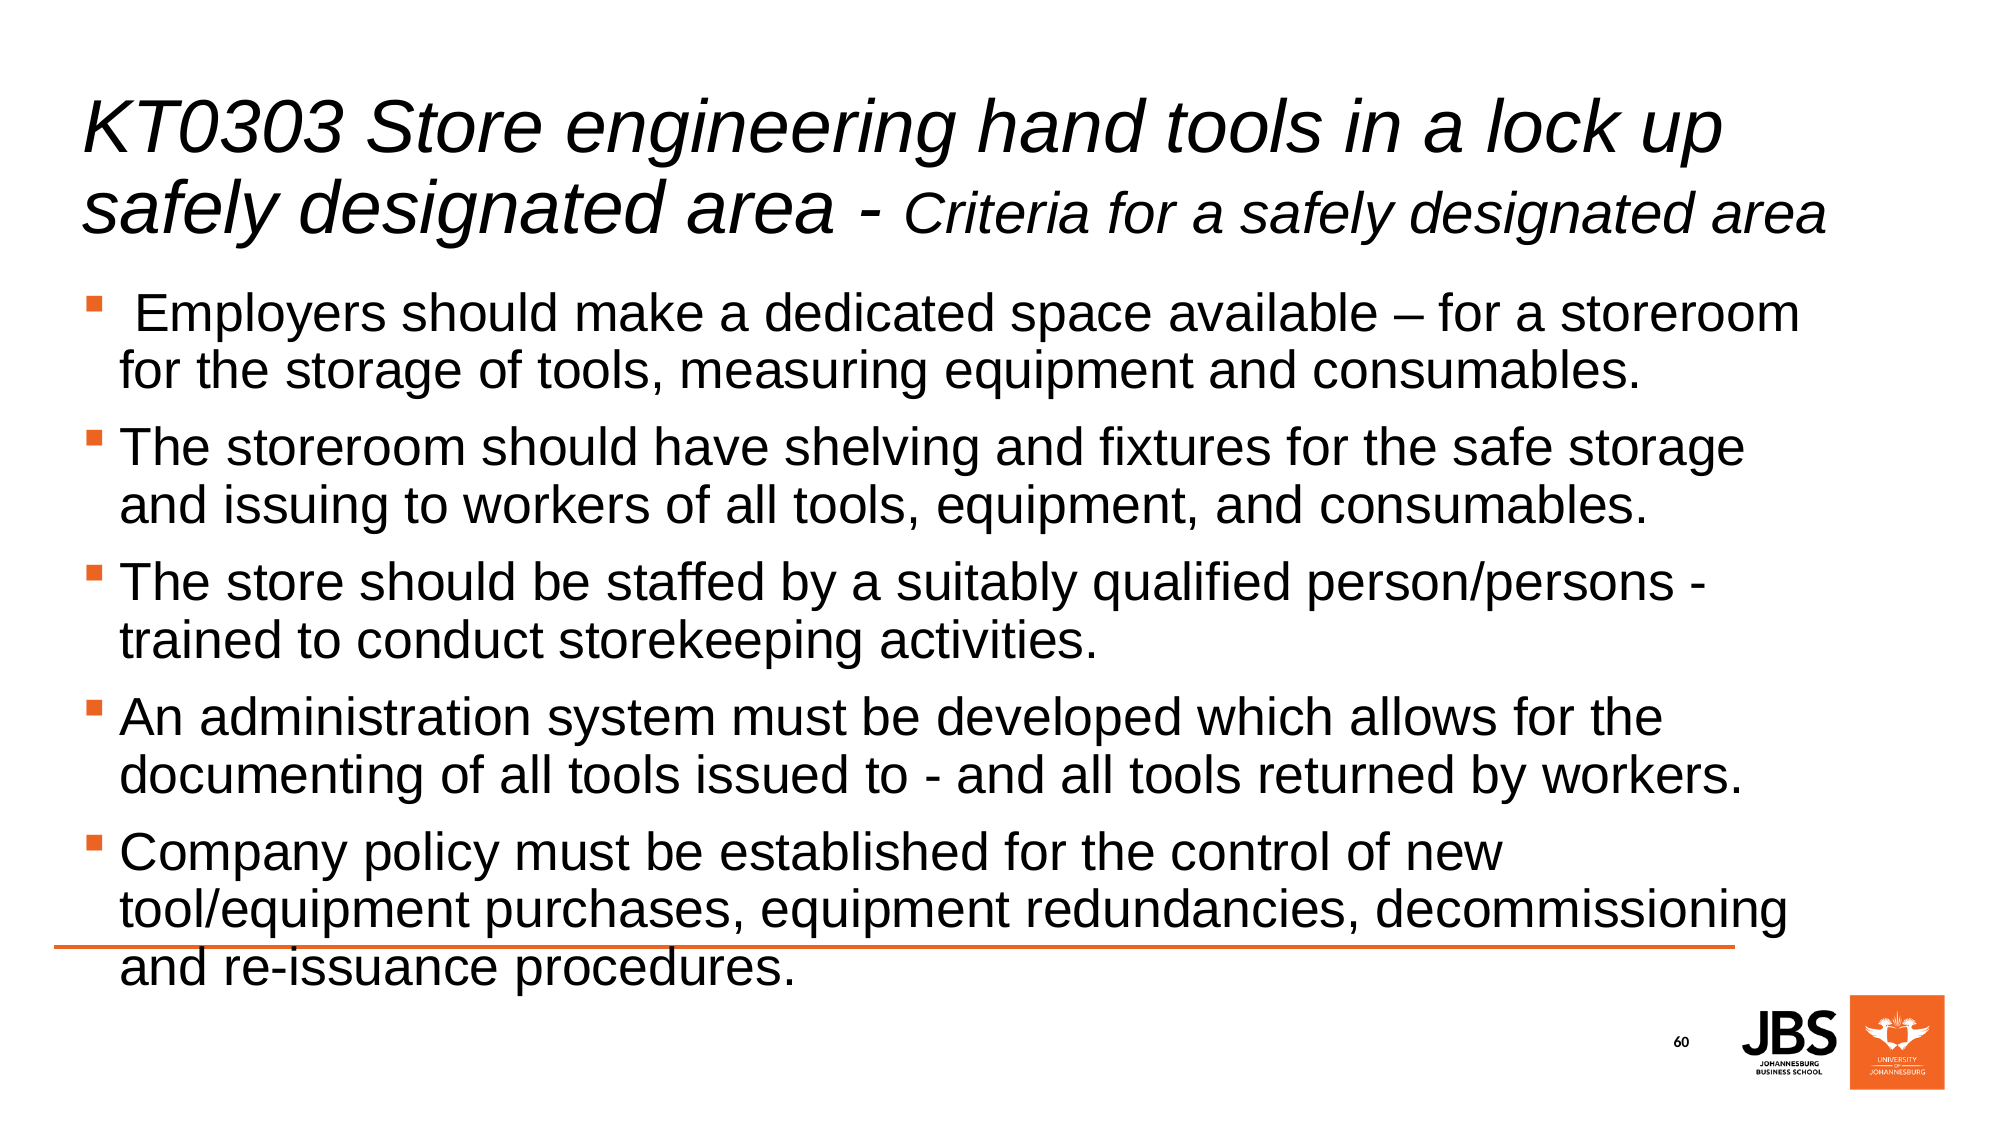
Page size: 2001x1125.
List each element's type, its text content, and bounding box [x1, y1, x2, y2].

list Employers should make a dedicated space available – for a storeroom for the storage of tools, measuring equipment and consumables. The storeroom should have shelving and fixtures for the safe storage and issuing to workers of all tools, equipment, and consumables. The store should be staffed by a suitably qualified person/persons - trained to conduct storekeeping activities. An administration system must be developed which allows for the documenting of all tools issued to - and all tools returned by workers. Company policy must be established for the control of new tool/equipment purchases, equipment redundancies, decommissioning and re-issuance procedures. [67, 277, 1863, 1014]
picture [1728, 981, 1958, 1103]
title KT0303 Store engineering hand tools in a lock up safely designated area - Criteria for a safely designated area [67, 59, 1863, 277]
